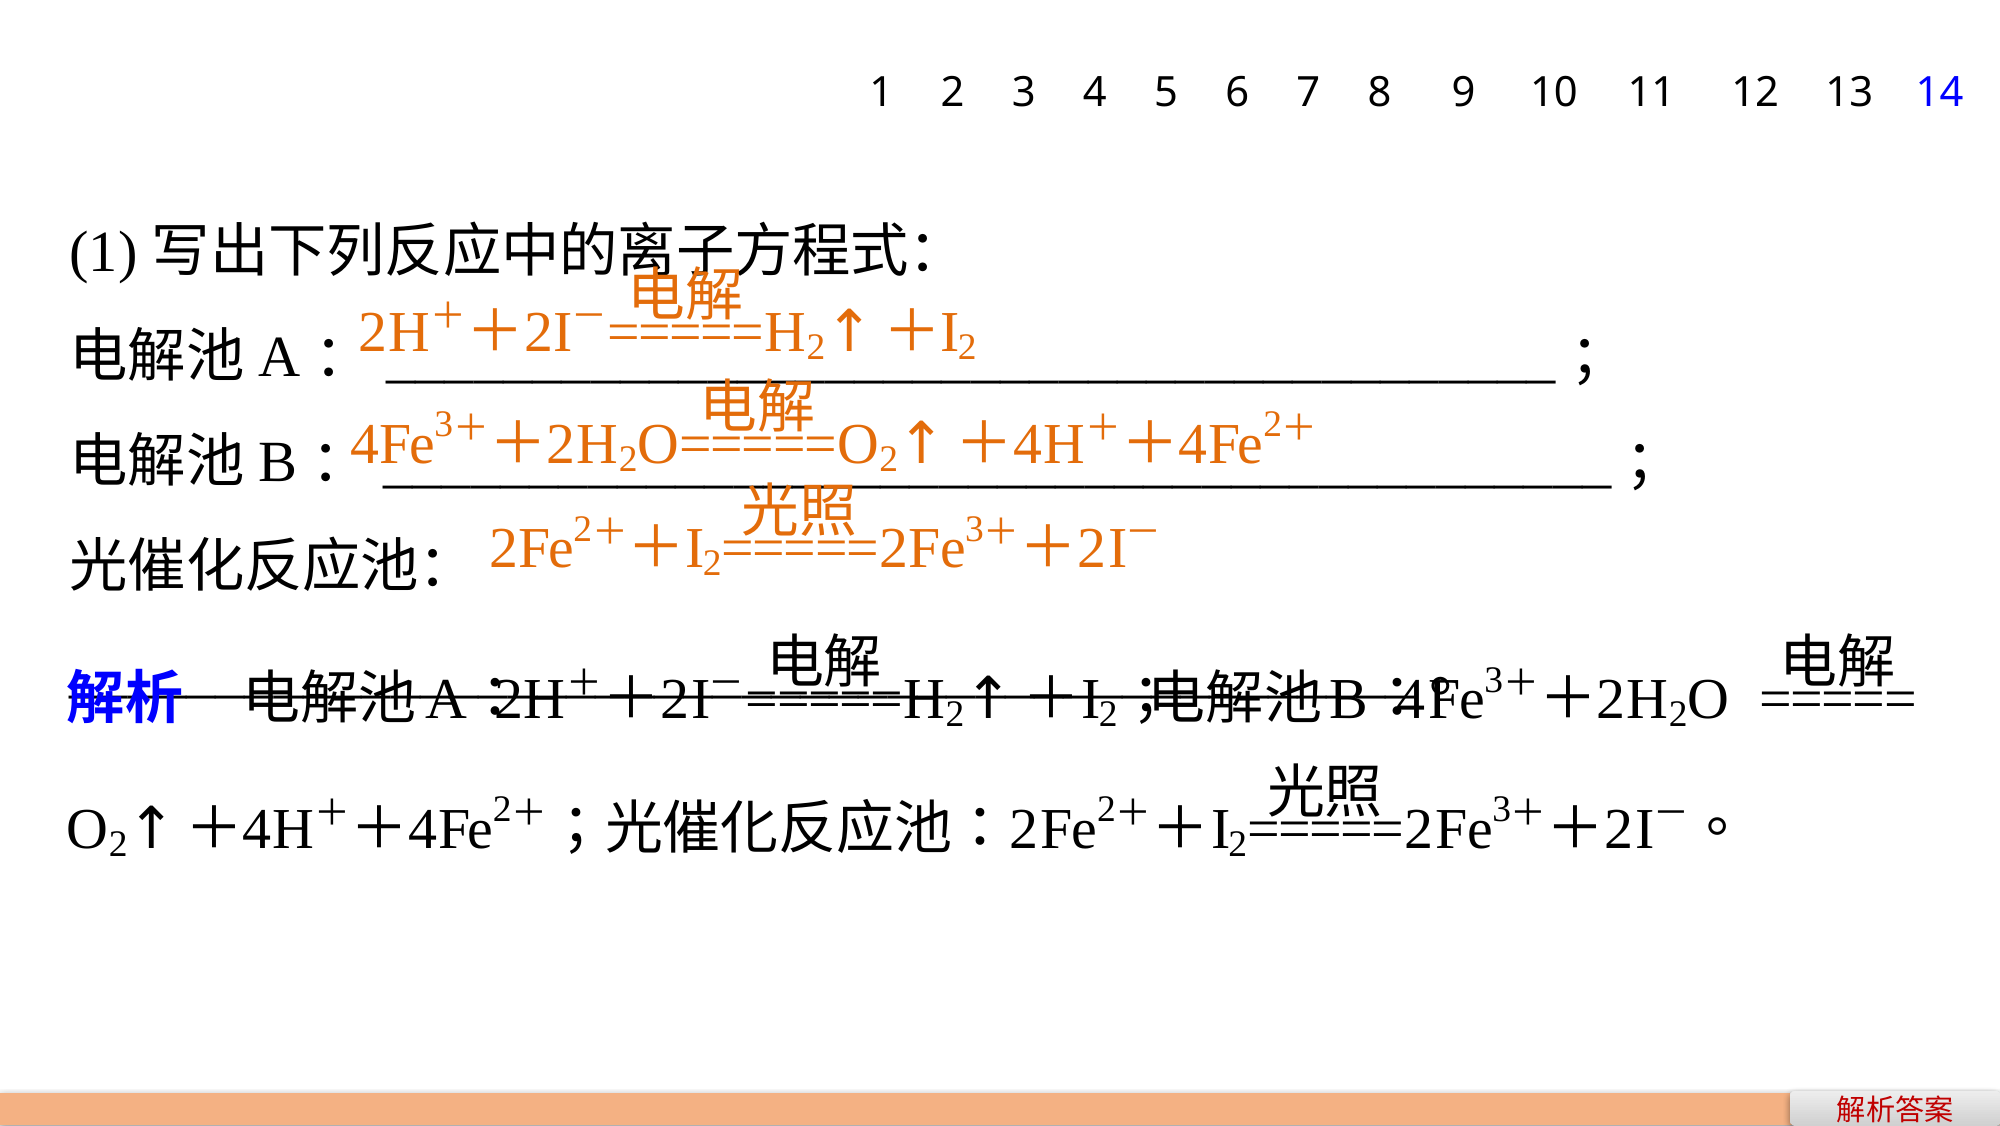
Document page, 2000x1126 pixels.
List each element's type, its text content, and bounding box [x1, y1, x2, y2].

text_box 3 [996, 42, 1056, 137]
text_box 6 [1210, 42, 1270, 137]
text_box (1)写出下列反应中的离子方程式： 电解池A：________________________________________； 电解池B：__________________________________________； 光催化反应池：______________________________________________。 [54, 170, 1865, 711]
text_box 9 [1423, 42, 1496, 137]
text_box 1 [854, 42, 914, 137]
text_box 14 [1905, 42, 1984, 137]
text_box 11 [1610, 42, 1696, 137]
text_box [66, 616, 1917, 941]
text_box 12 [1707, 42, 1800, 137]
text_box 4 [1067, 42, 1127, 137]
text_box 13 [1811, 42, 1894, 137]
text_box 7 [1281, 42, 1341, 137]
text_box 8 [1352, 42, 1412, 137]
text_box 5 [1139, 42, 1199, 137]
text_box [488, 465, 1616, 718]
text_box 解析答案 [1788, 1089, 2000, 1126]
text_box 2 [925, 42, 985, 137]
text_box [358, 249, 1052, 360]
text_box [0, 1092, 1787, 1126]
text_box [349, 361, 1477, 614]
text_box 10 [1507, 42, 1599, 137]
